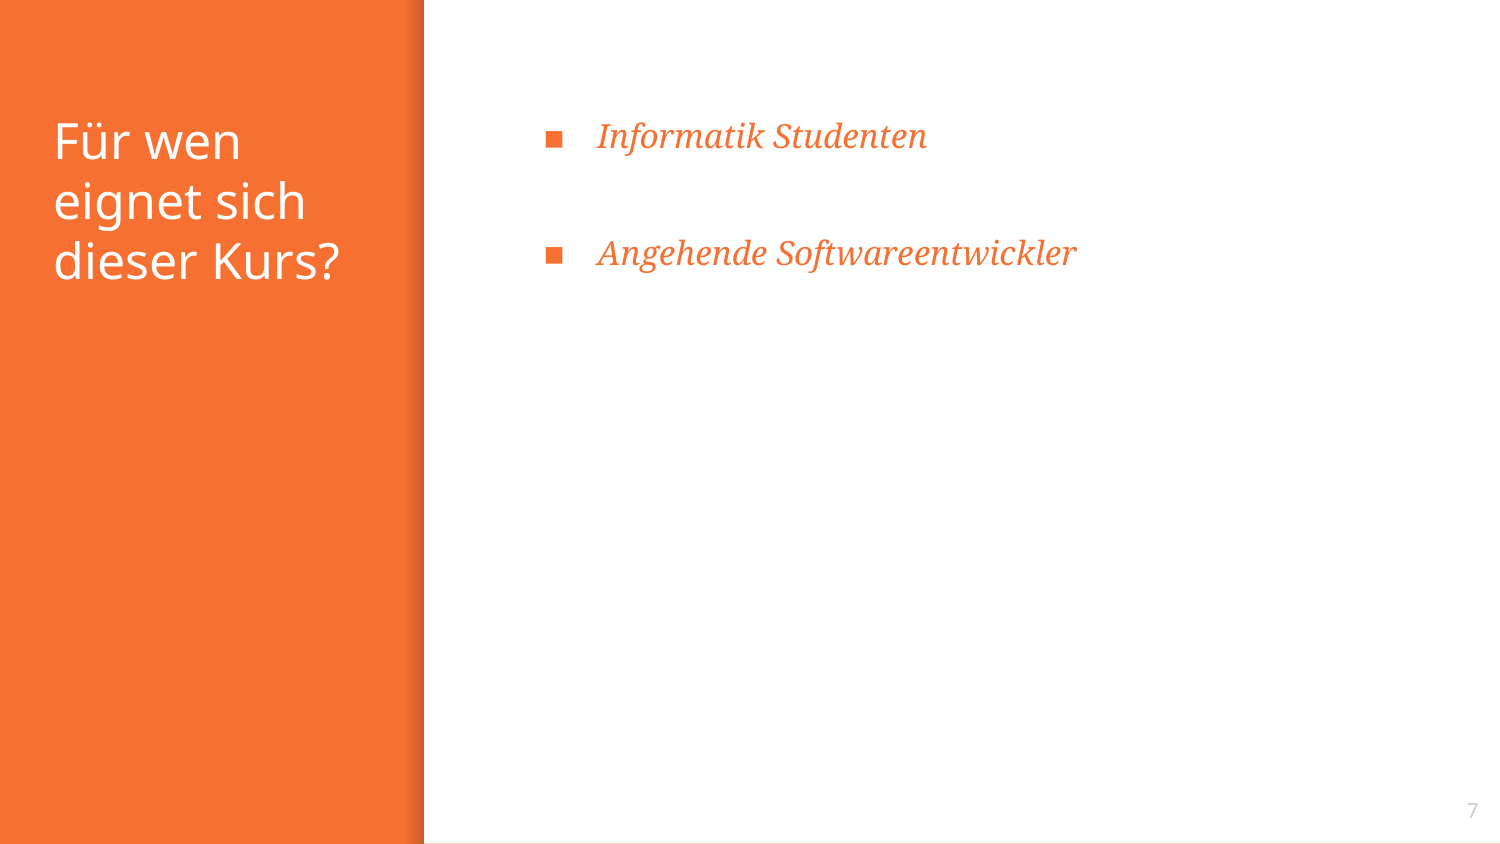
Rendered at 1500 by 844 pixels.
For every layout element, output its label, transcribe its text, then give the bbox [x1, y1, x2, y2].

slide_number 7 [1403, 779, 1494, 844]
title Für wen eignet sich dieser Kurs? [38, 94, 375, 748]
list Informatik Studenten Angehende Softwareentwickler [506, 94, 1425, 293]
